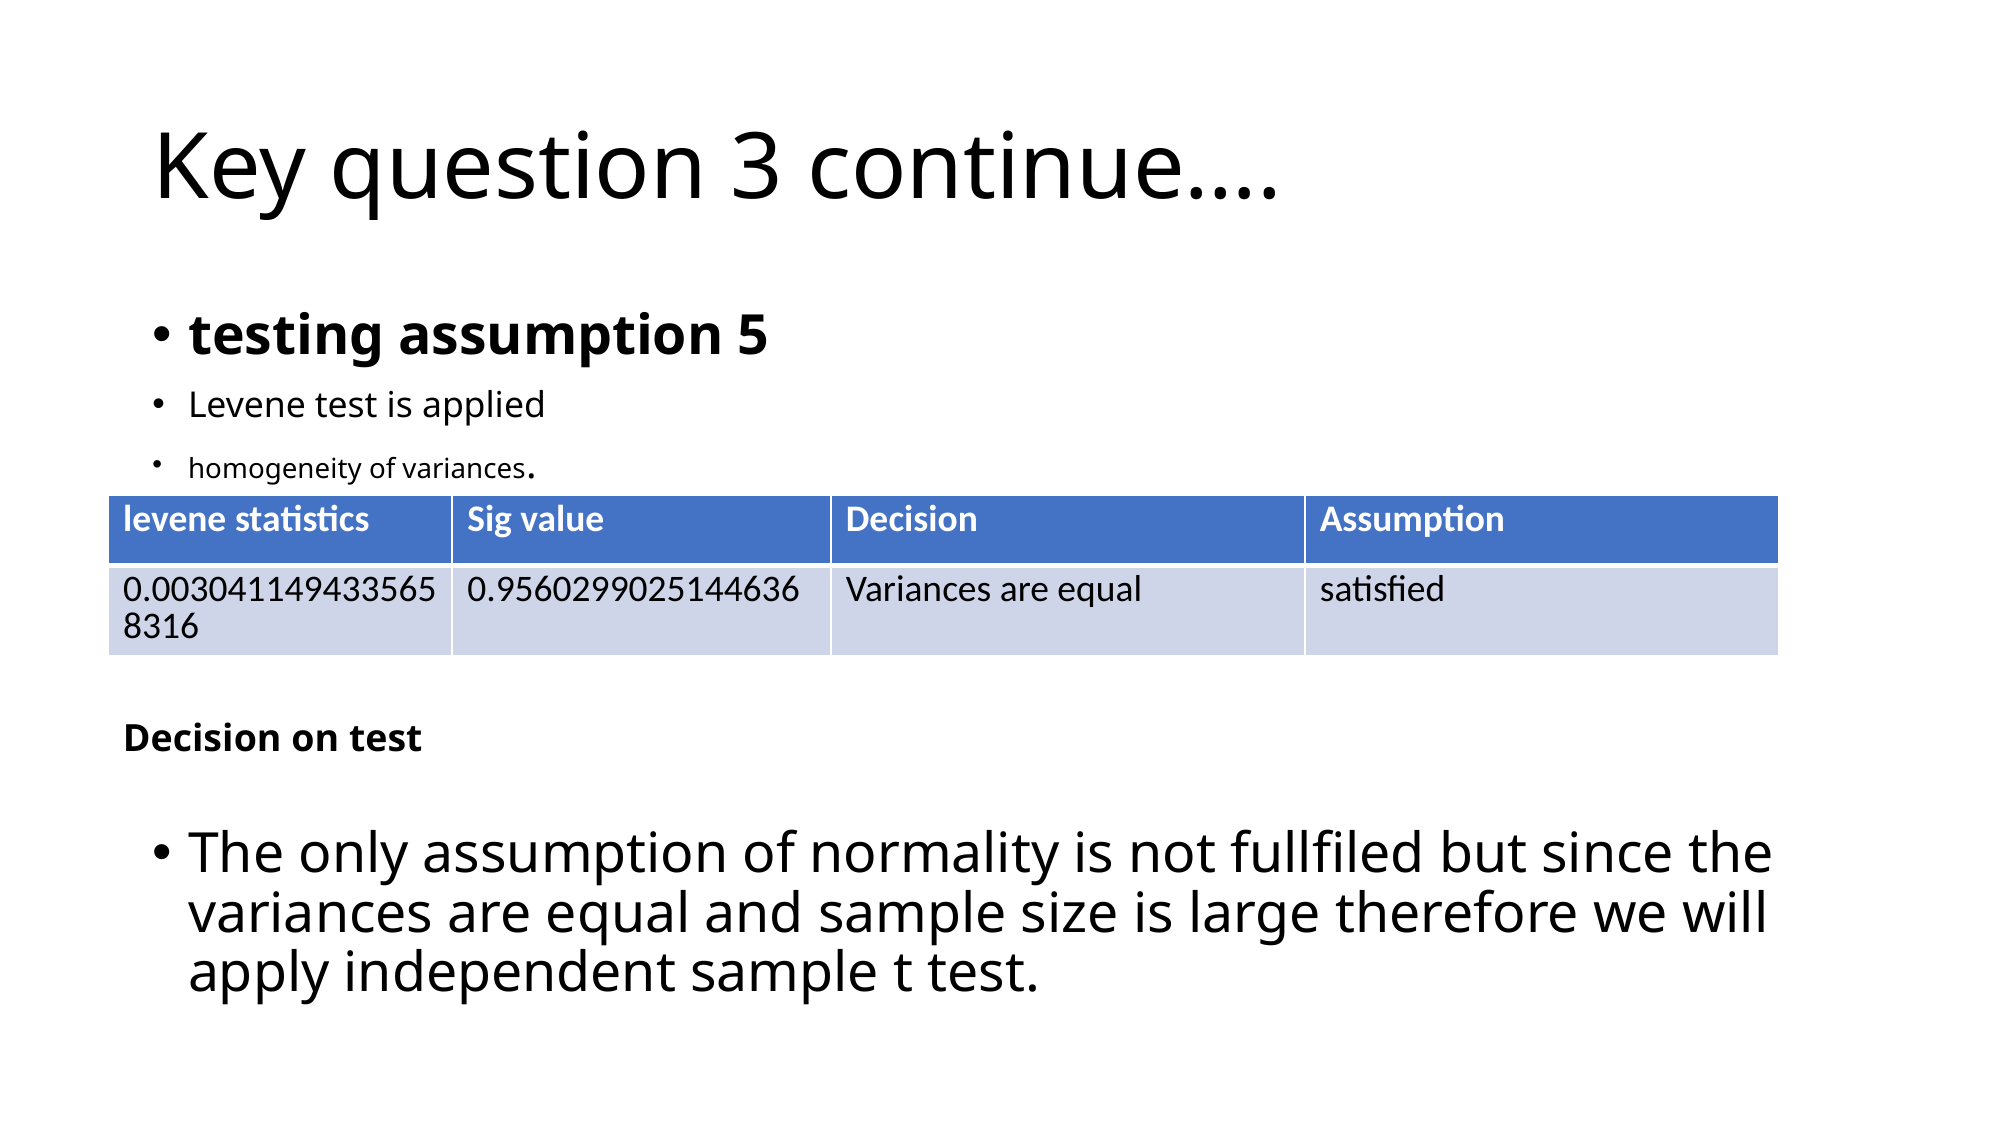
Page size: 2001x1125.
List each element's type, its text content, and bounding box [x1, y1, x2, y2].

table_header Sig value [453, 496, 830, 563]
table_header levene statistics [109, 496, 451, 563]
title Key question 3 continue…. [137, 59, 1863, 278]
list testing assumption 5 Levene test is applied homogeneity of variances. The only assumption of normality is not fullfiled but since the variances are equal and sample size is large therefore we will apply independent sample t test. [137, 299, 1863, 1014]
table_header Assumption [1306, 496, 1778, 563]
text_box Decision on test [108, 707, 1108, 767]
table_cell satisfied [1306, 568, 1778, 655]
table_cell 0.9560299025144636 [453, 568, 830, 655]
table_cell 0.0030411494335658316 [109, 568, 451, 655]
table_cell Variances are equal [832, 568, 1304, 655]
table_header Decision [832, 496, 1304, 563]
